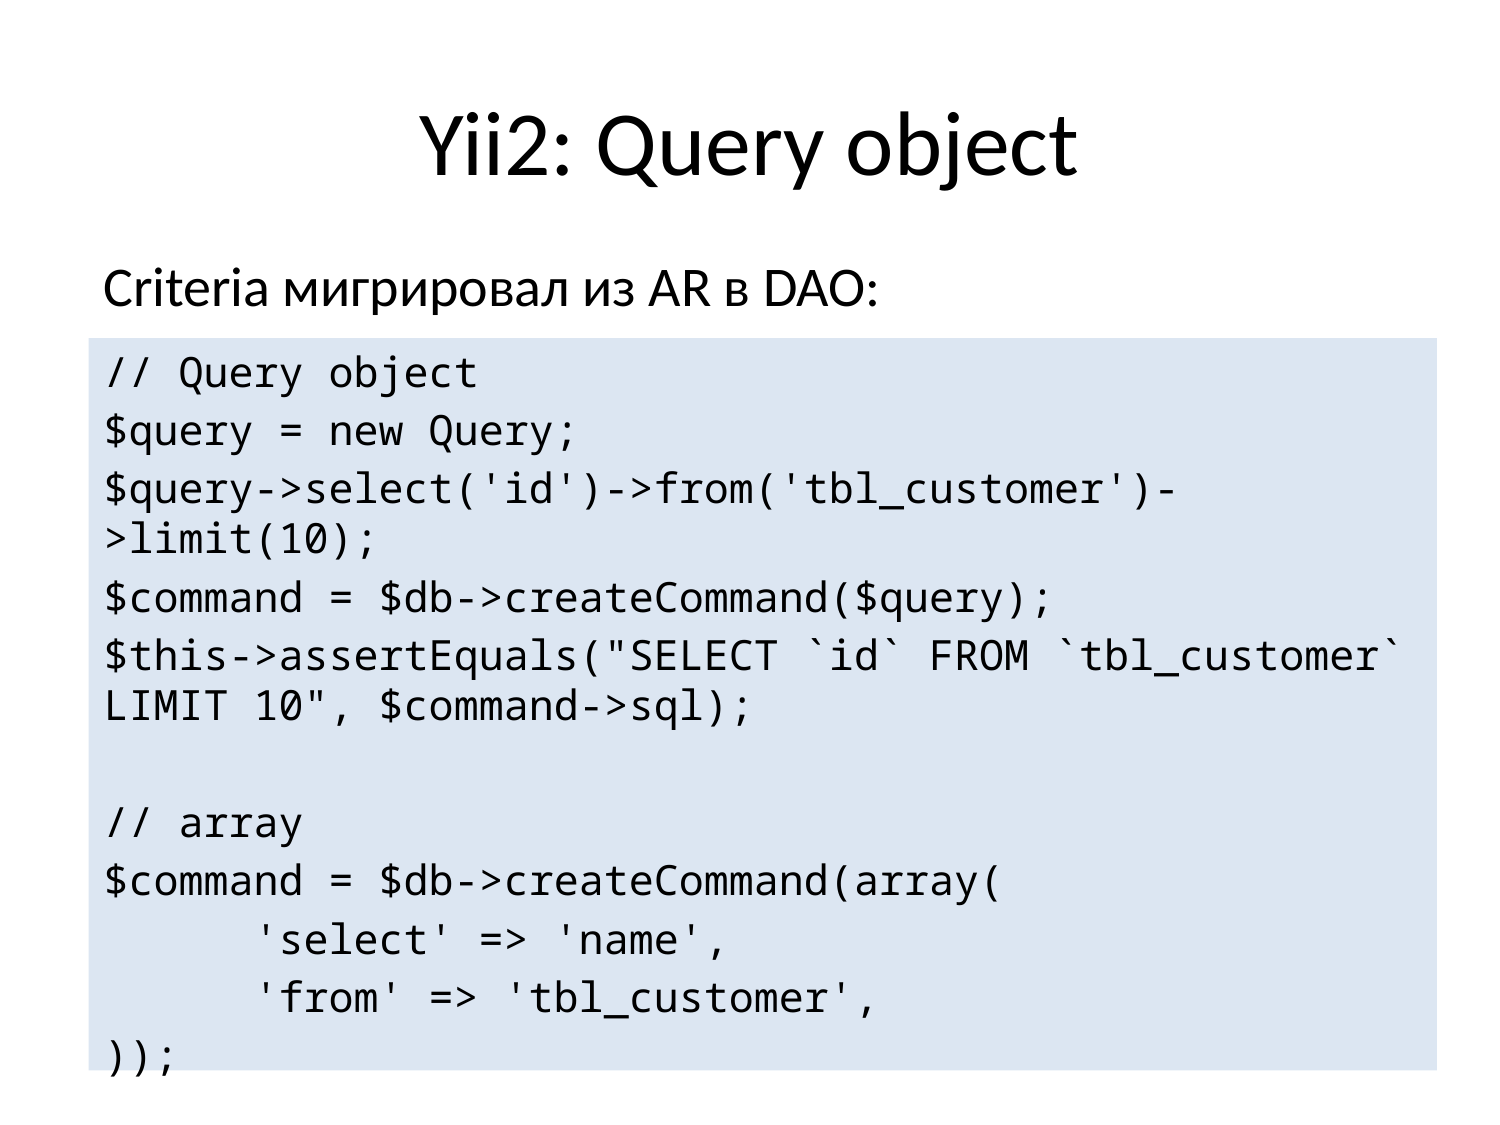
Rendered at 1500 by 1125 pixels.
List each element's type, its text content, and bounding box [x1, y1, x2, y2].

list // Query object $query = new Query; $query->select('id')->from('tbl_customer')->limit(10); $command = $db->createCommand($query); $this->assertEquals("SELECT `id` FROM `tbl_customer` LIMIT 10", $command->sql); // array $command = $db->createCommand(array( 'select' => 'name', 'from' => 'tbl_customer', )); [88, 338, 1437, 1071]
list Criteria мигрировал из AR в DAO: [88, 243, 1425, 327]
title Yii2: Query object [75, 45, 1425, 233]
